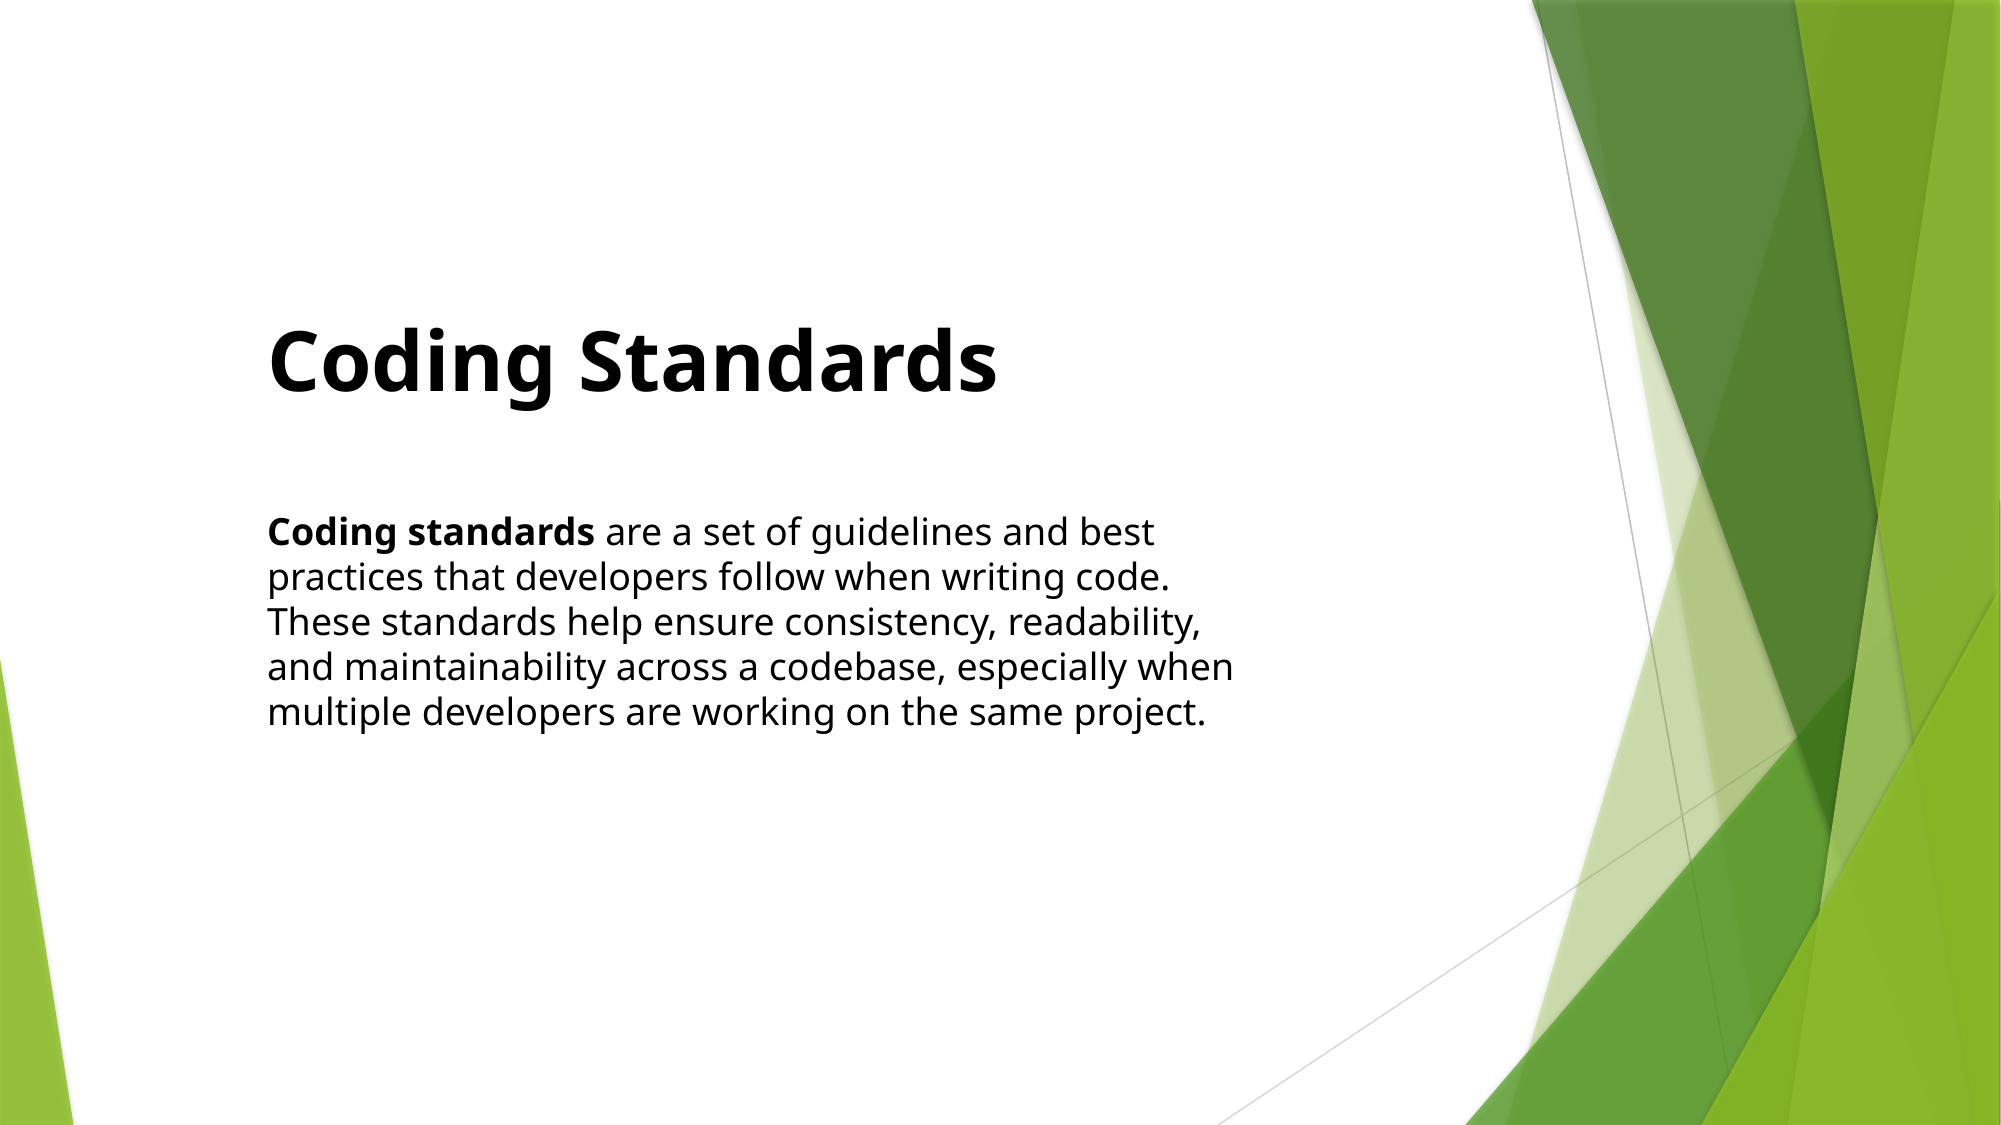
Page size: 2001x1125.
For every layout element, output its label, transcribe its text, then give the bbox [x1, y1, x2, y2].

text_box Coding Standards Coding standards are a set of guidelines and best practices that developers follow when writing code. These standards help ensure consistency, readability, and maintainability across a codebase, especially when multiple developers are working on the same project. [252, 301, 1254, 741]
